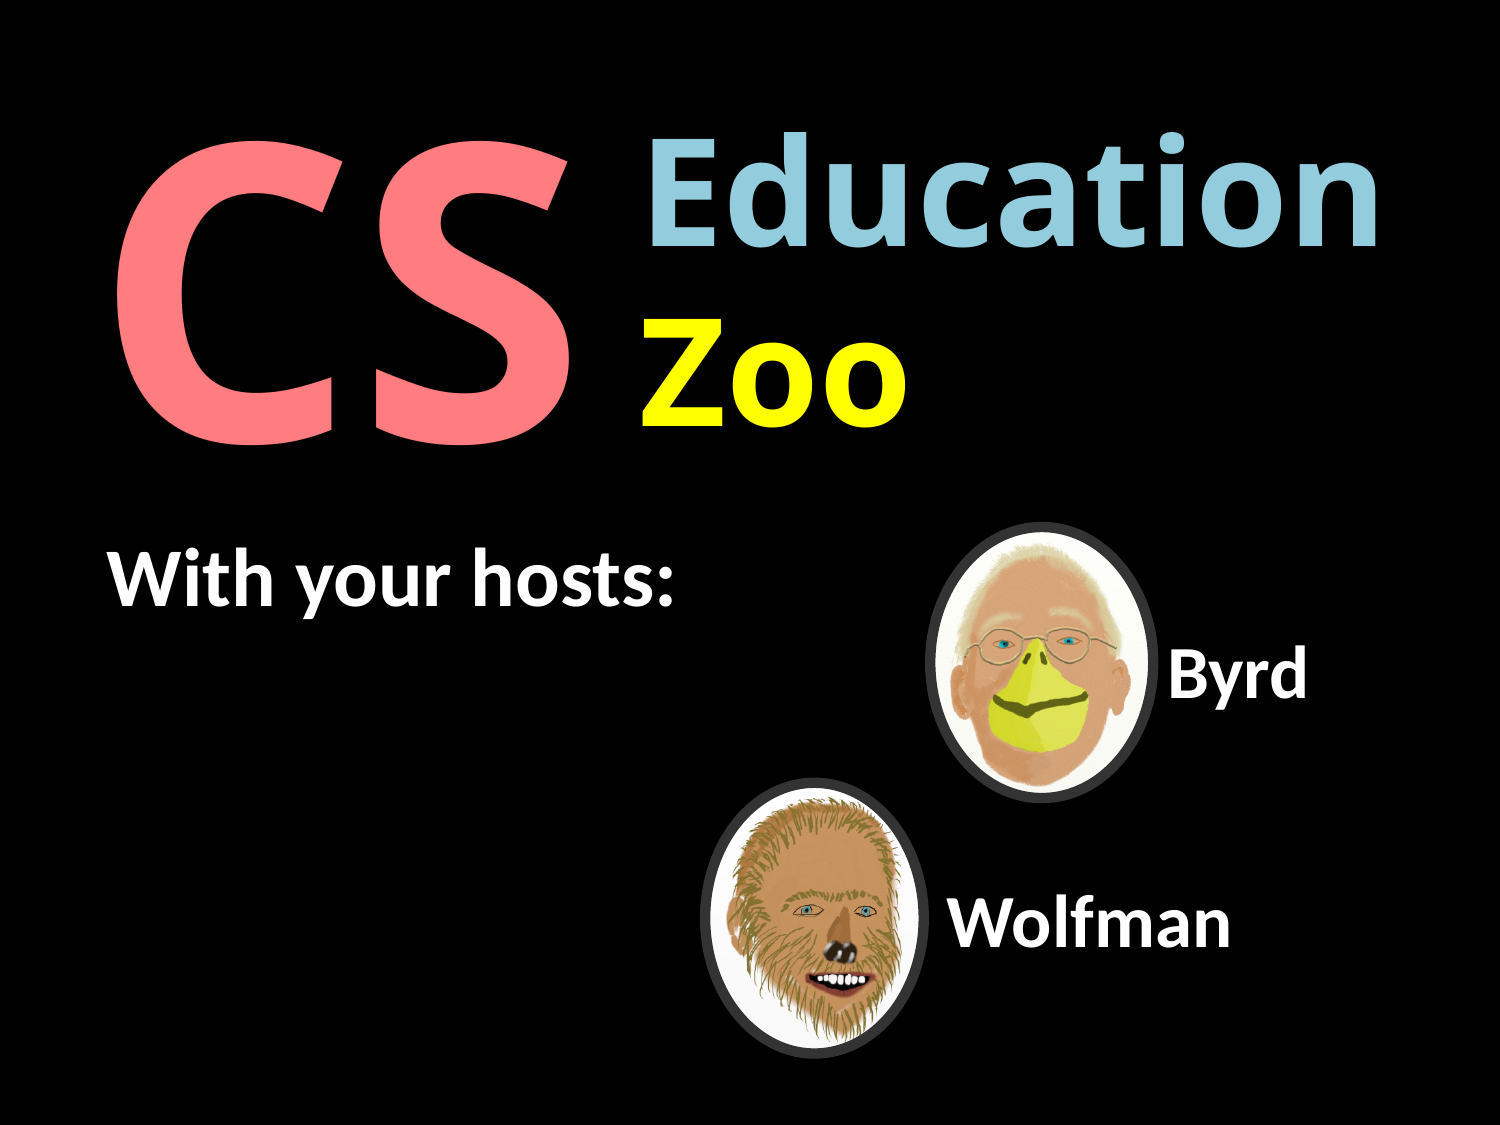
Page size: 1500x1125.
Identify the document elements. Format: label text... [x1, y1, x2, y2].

text_box With your hosts: [92, 515, 694, 630]
picture [929, 526, 1154, 799]
text_box Education Zoo [625, 88, 1403, 464]
text_box Byrd [1158, 616, 1325, 722]
text_box CS [77, 19, 601, 532]
picture [704, 782, 924, 1054]
text_box Wolfman [932, 865, 1248, 970]
